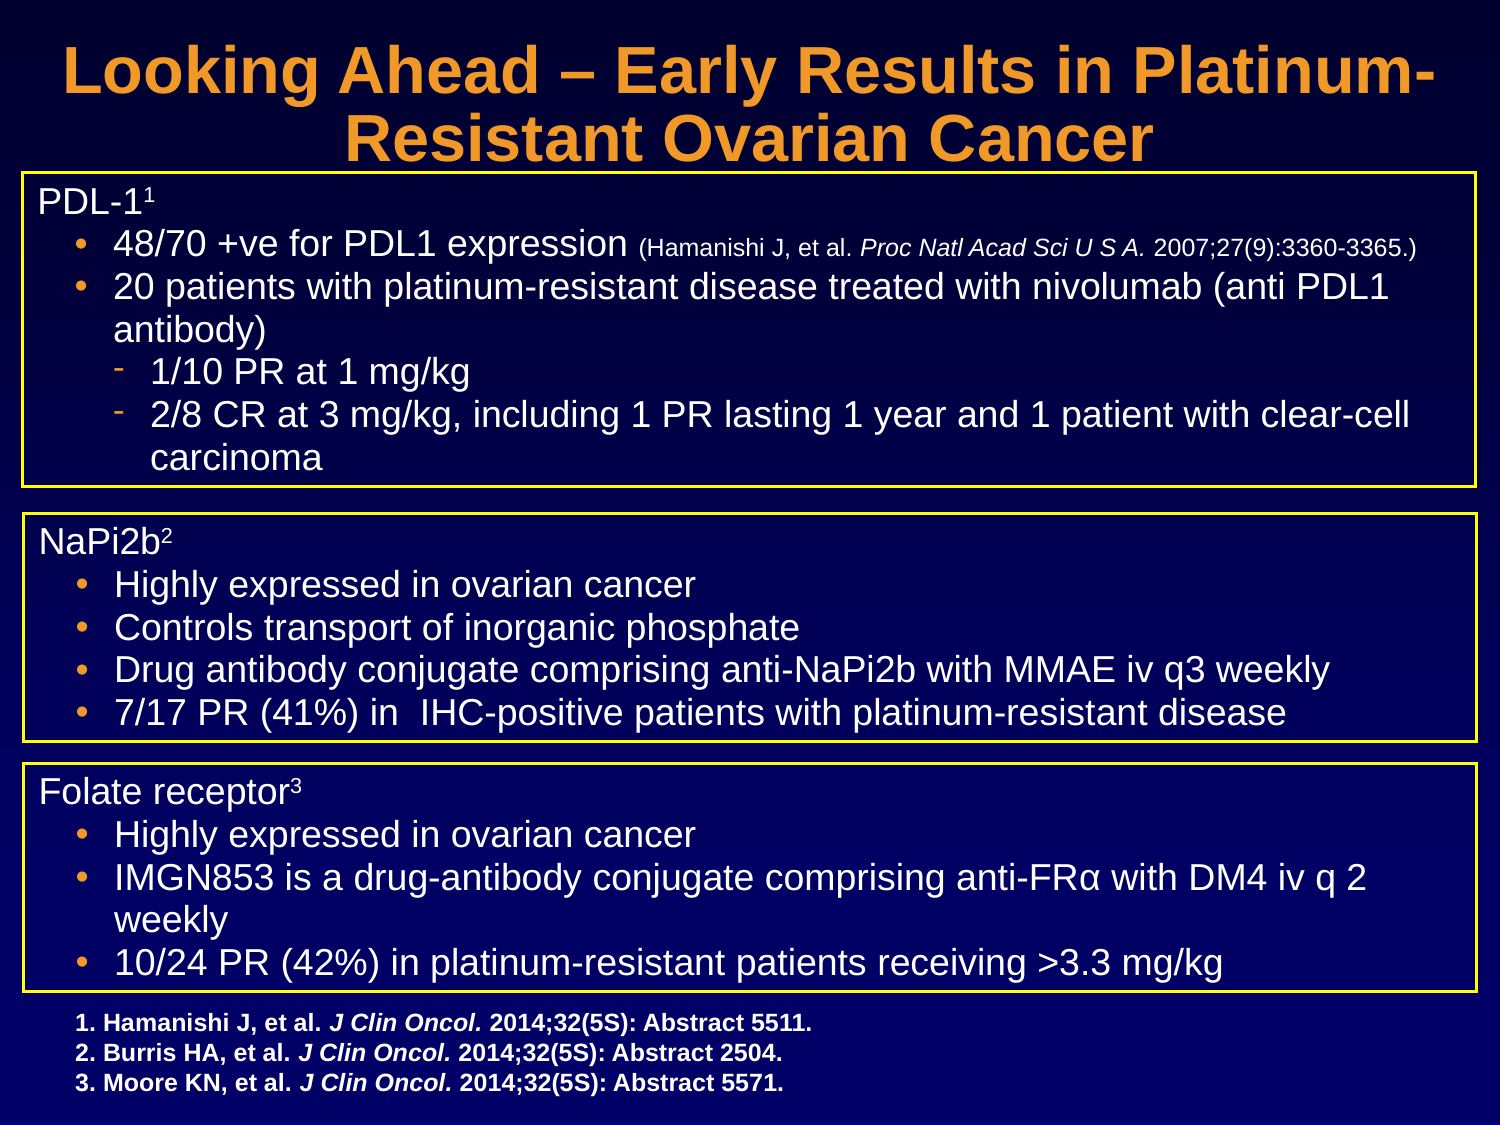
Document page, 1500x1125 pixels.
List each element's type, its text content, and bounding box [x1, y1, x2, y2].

picture [0, 0, 1500, 1125]
text_box 1. Hamanishi J, et al. J Clin Oncol. 2014;32(5S): Abstract 5511. 2. Burris HA, et al. J Clin Oncol. 2014;32(5S): Abstract 2504. 3. Moore KN, et al. J Clin Oncol. 2014;32(5S): Abstract 5571. [60, 999, 1018, 1105]
text_box NaPi2b2 Highly expressed in ovarian cancer Controls transport of inorganic phosphate Drug antibody conjugate comprising anti-NaPi2b with MMAE iv q3 weekly 7/17 PR (41%) in IHC-positive patients with platinum-resistant disease [23, 513, 1477, 742]
text_box Folate receptor3 Highly expressed in ovarian cancer IMGN853 is a drug-antibody conjugate comprising anti-FRα with DM4 iv q 2 weekly 10/24 PR (42%) in platinum-resistant patients receiving >3.3 mg/kg [23, 763, 1477, 992]
text_box PDL-11 48/70 +ve for PDL1 expression (Hamanishi J, et al. Proc Natl Acad Sci U S A. 2007;27(9):3360-3365.) 20 patients with platinum-resistant disease treated with nivolumab (anti PDL1 antibody) 1/10 PR at 1 mg/kg 2/8 CR at 3 mg/kg, including 1 PR lasting 1 year and 1 patient with clear-cell carcinoma [22, 172, 1476, 487]
text_box Looking Ahead – Early Results in Platinum-Resistant Ovarian Cancer [23, 31, 1477, 183]
